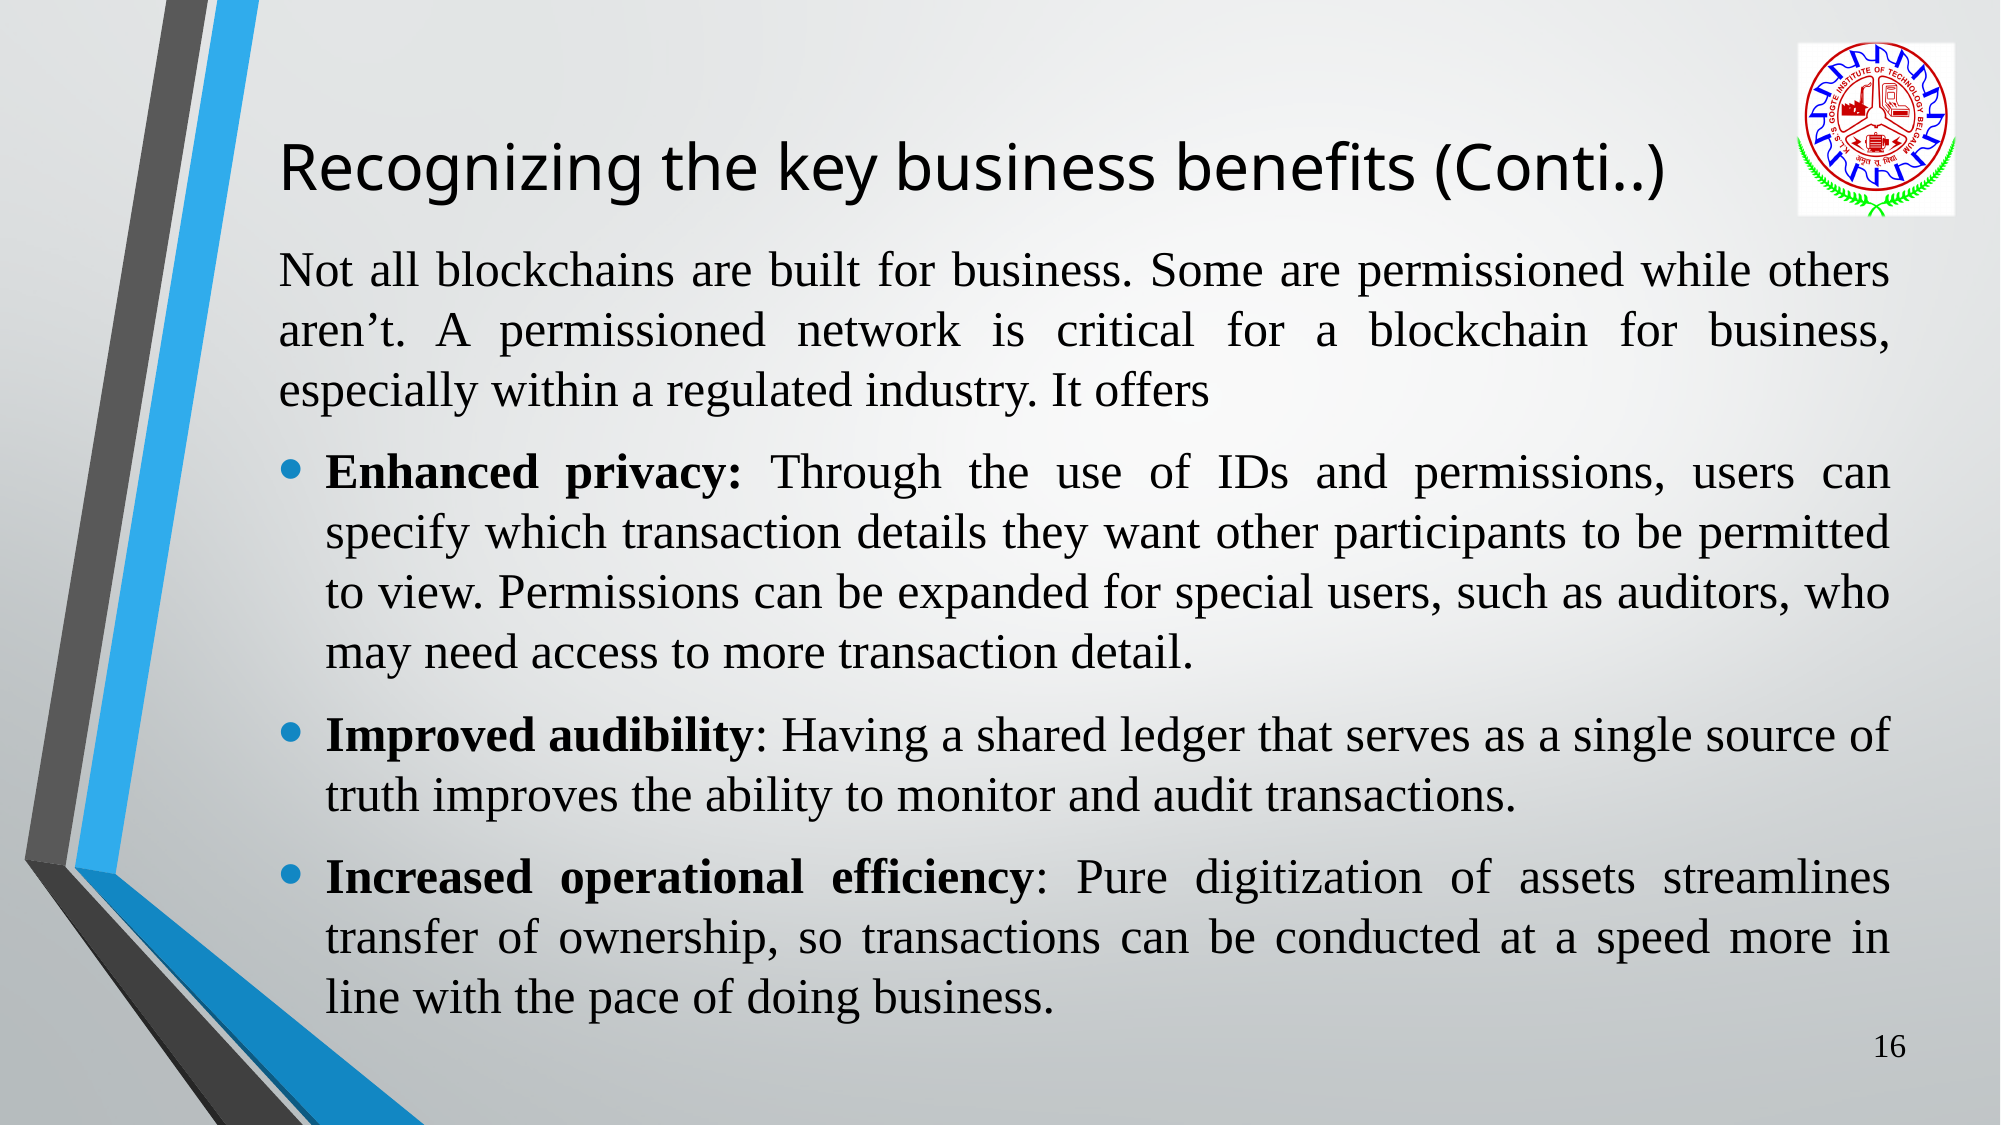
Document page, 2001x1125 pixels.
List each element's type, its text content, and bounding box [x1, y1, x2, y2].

list Not all blockchains are built for business. Some are permissioned while others aren’t. A permissioned network is critical for a blockchain for business, especially within a regulated industry. It offers Enhanced privacy: Through the use of IDs and permissions, users can specify which transaction details they want other participants to be permitted to view. Permissions can be expanded for special users, such as auditors, who may need access to more transaction detail. Improved audibility: Having a shared ledger that serves as a single source of truth improves the ability to monitor and audit transactions. Increased operational efficiency: Pure digitization of assets streamlines transfer of ownership, so transactions can be conducted at a speed more in line with the pace of doing business. [263, 228, 1908, 719]
title Recognizing the key business benefits (Conti..) [263, 112, 1755, 218]
picture [1796, 41, 1957, 218]
slide_number 16 [1831, 1013, 1922, 1074]
